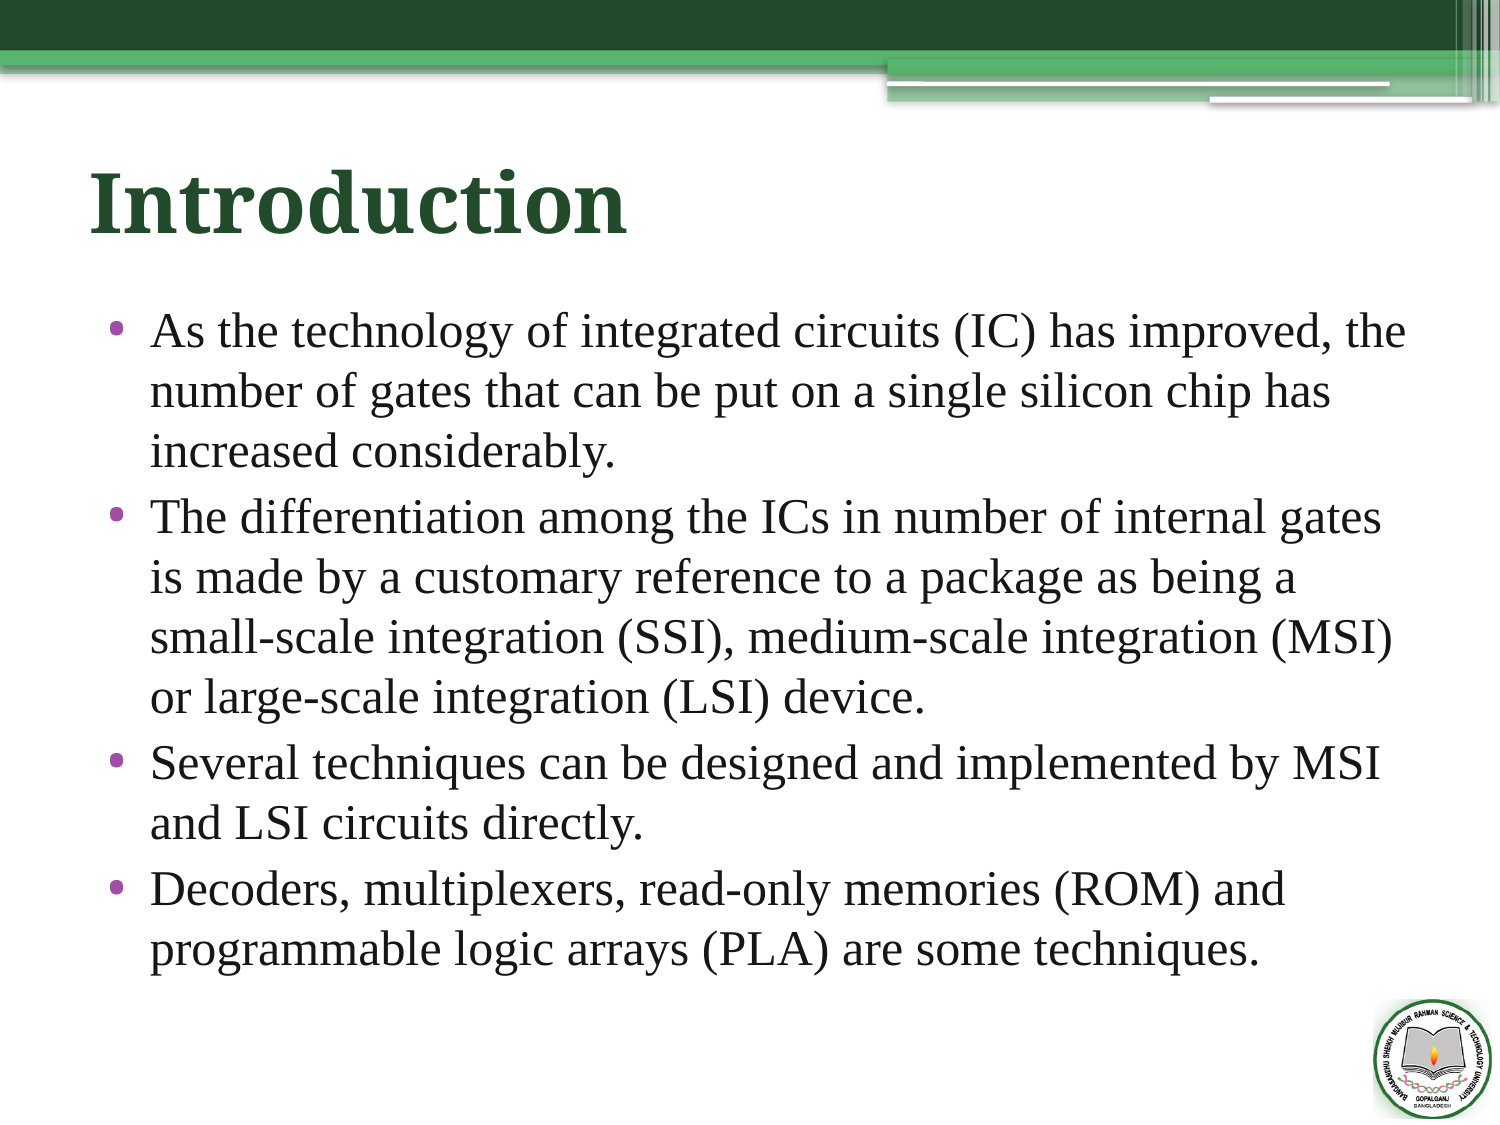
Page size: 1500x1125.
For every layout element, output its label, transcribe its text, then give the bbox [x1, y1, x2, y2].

title Introduction [75, 112, 1425, 288]
picture [1373, 999, 1492, 1119]
list As the technology of integrated circuits (IC) has improved, the number of gates that can be put on a single silicon chip has increased considerably. The differentiation among the ICs in number of internal gates is made by a customary reference to a package as being a small-scale integration (SSI), medium-scale integration (MSI) or large-scale integration (LSI) device. Several techniques can be designed and implemented by MSI and LSI circuits directly. Decoders, multiplexers, read-only memories (ROM) and programmable logic arrays (PLA) are some techniques. [75, 289, 1425, 1063]
